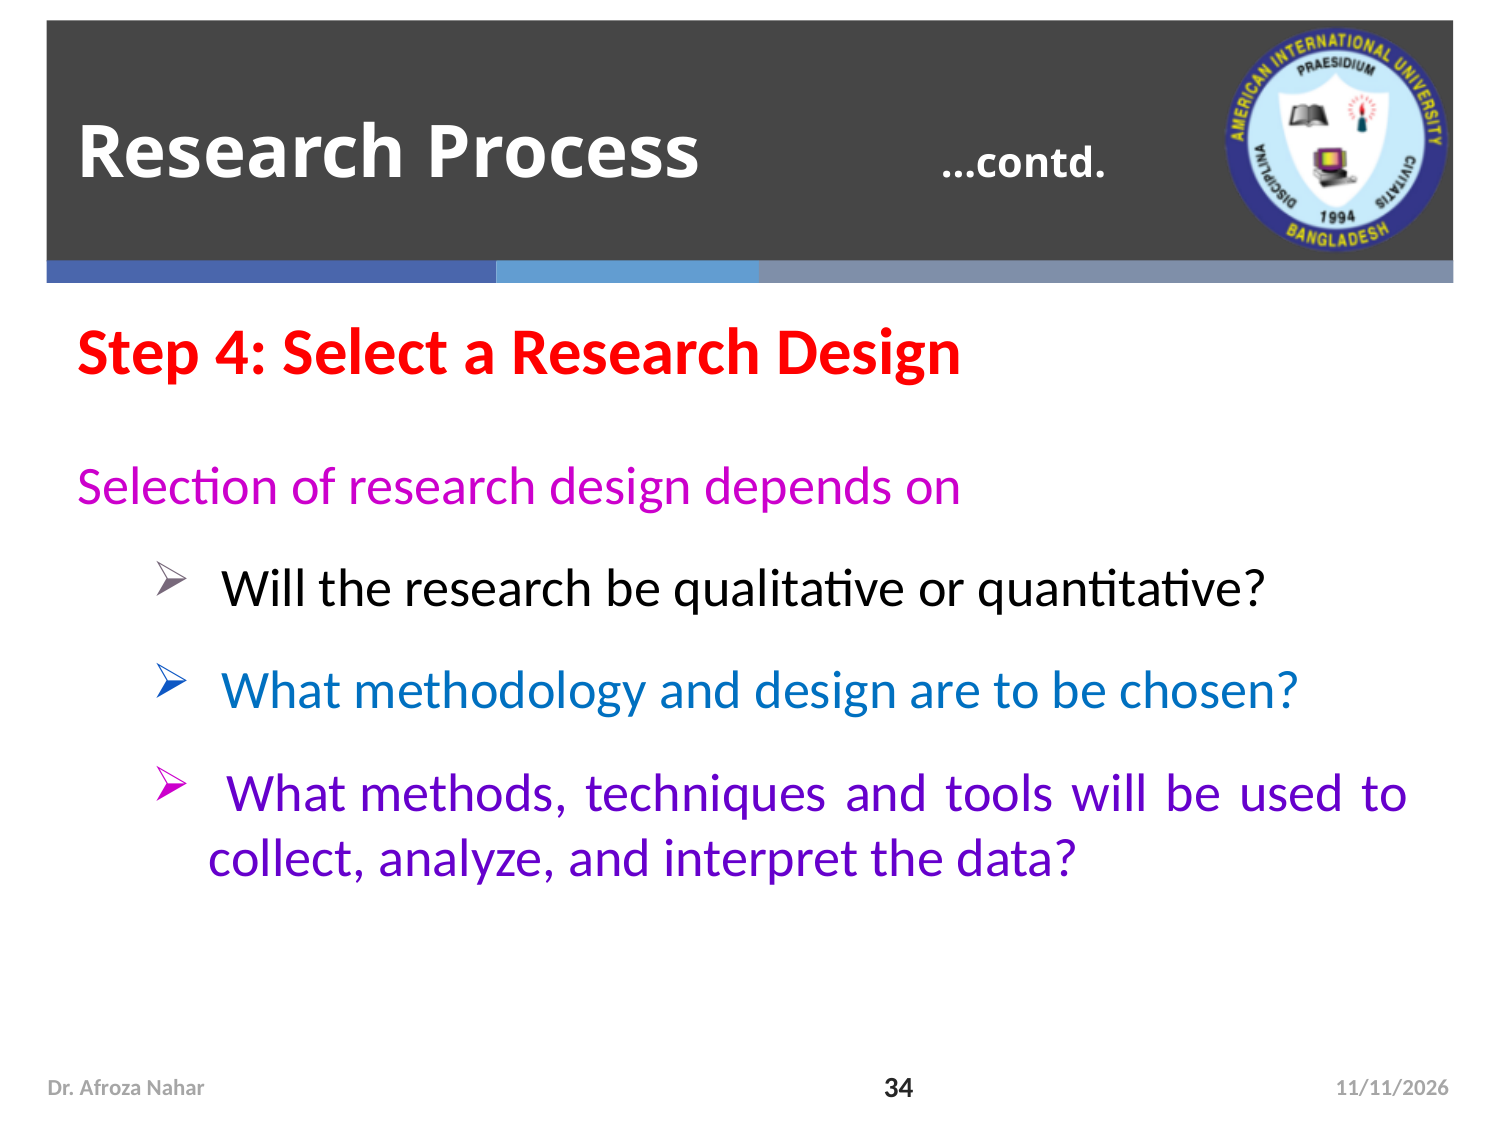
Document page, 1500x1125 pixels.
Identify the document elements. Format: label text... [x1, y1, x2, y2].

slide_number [1114, 1055, 1465, 1116]
slide_number 34 [825, 1055, 929, 1115]
picture [1220, 22, 1454, 258]
footer Dr. Afroza Nahar [32, 1055, 600, 1116]
title Research Process ...contd. [61, 50, 1424, 200]
subtitle Step 4: Select a Research Design Selection of research design depends on Will the research be qualitative or quantitative? What methodology and design are to be chosen? What methods, techniques and tools will be used to collect, analyze, and interpret the data? [62, 299, 1425, 1025]
